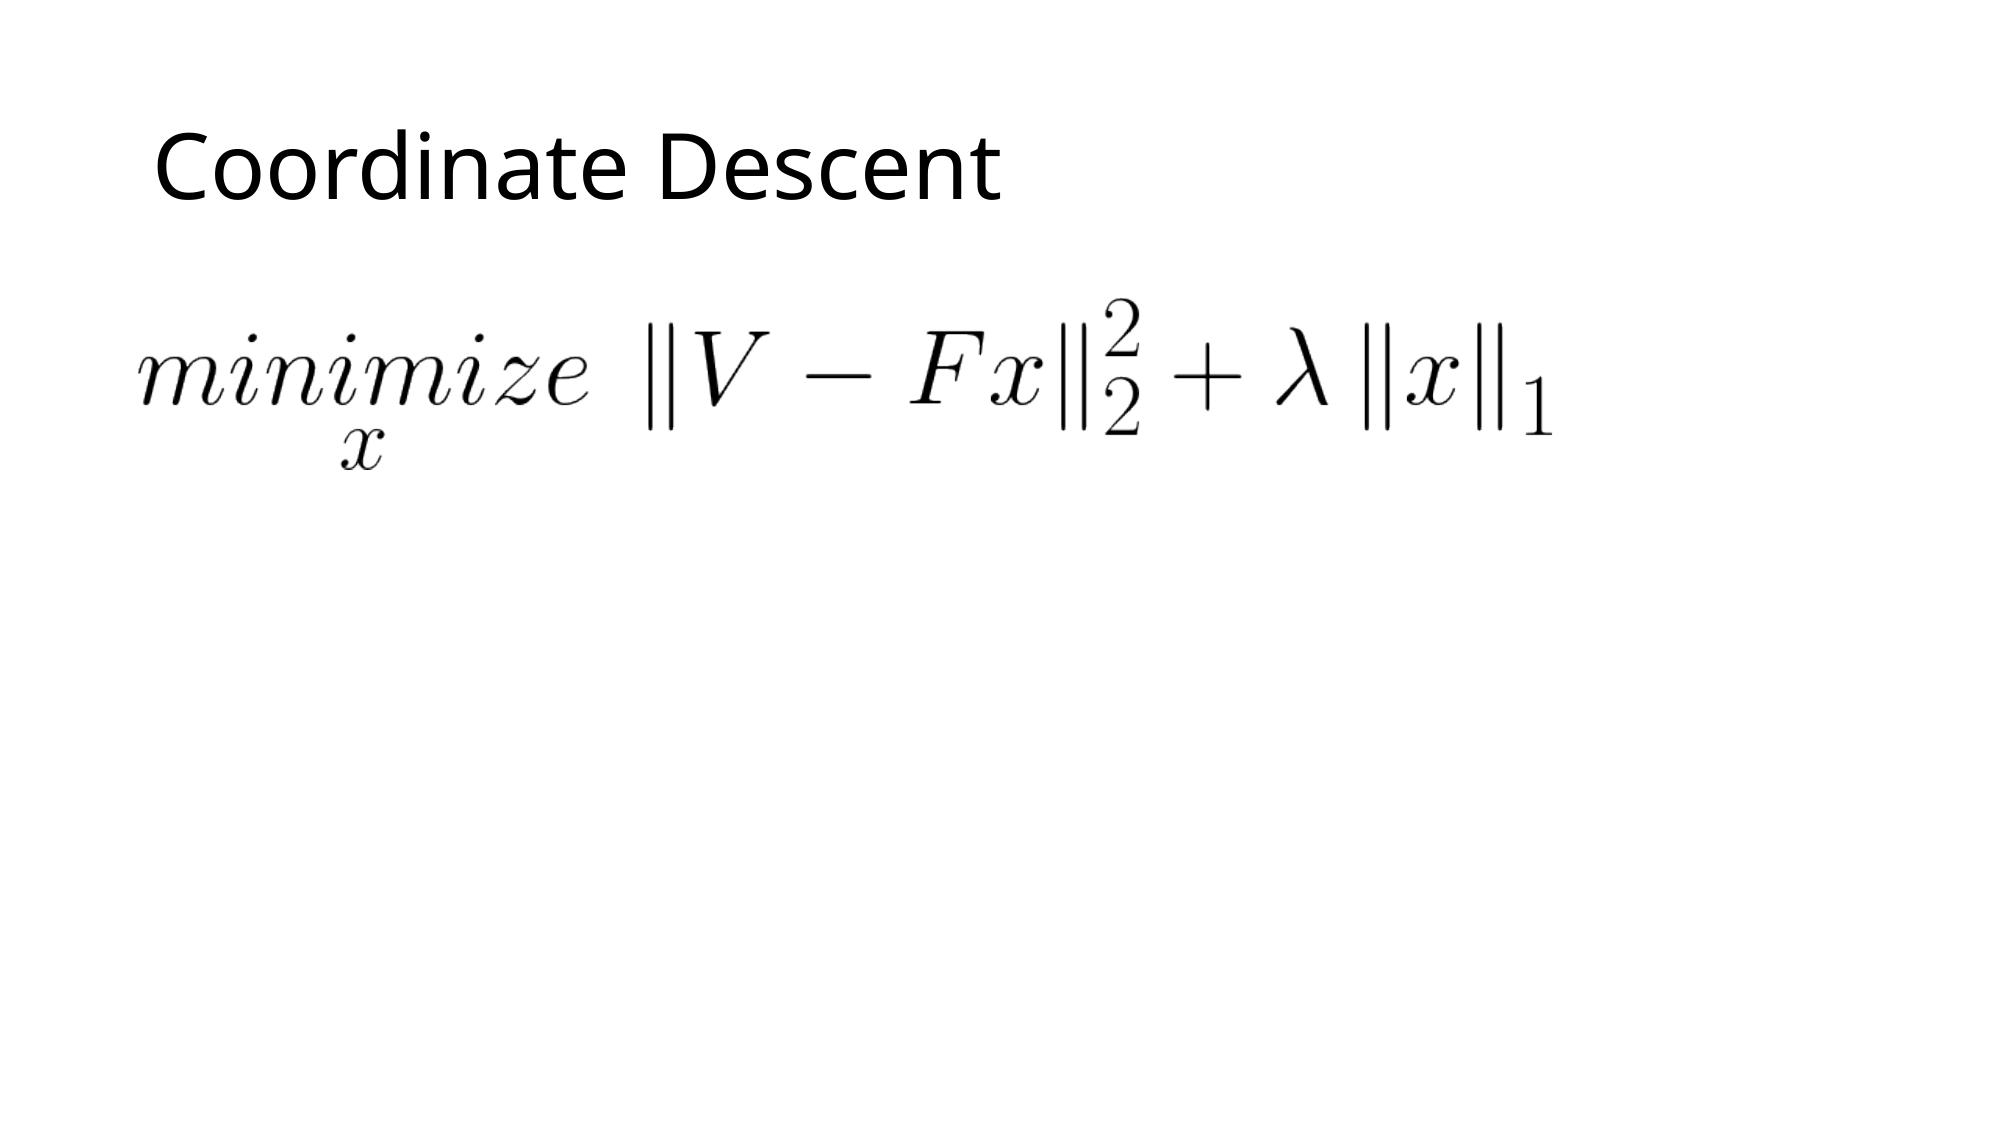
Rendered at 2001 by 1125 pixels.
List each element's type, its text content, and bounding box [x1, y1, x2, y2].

title Coordinate Descent [137, 60, 1863, 279]
picture [137, 297, 1554, 470]
